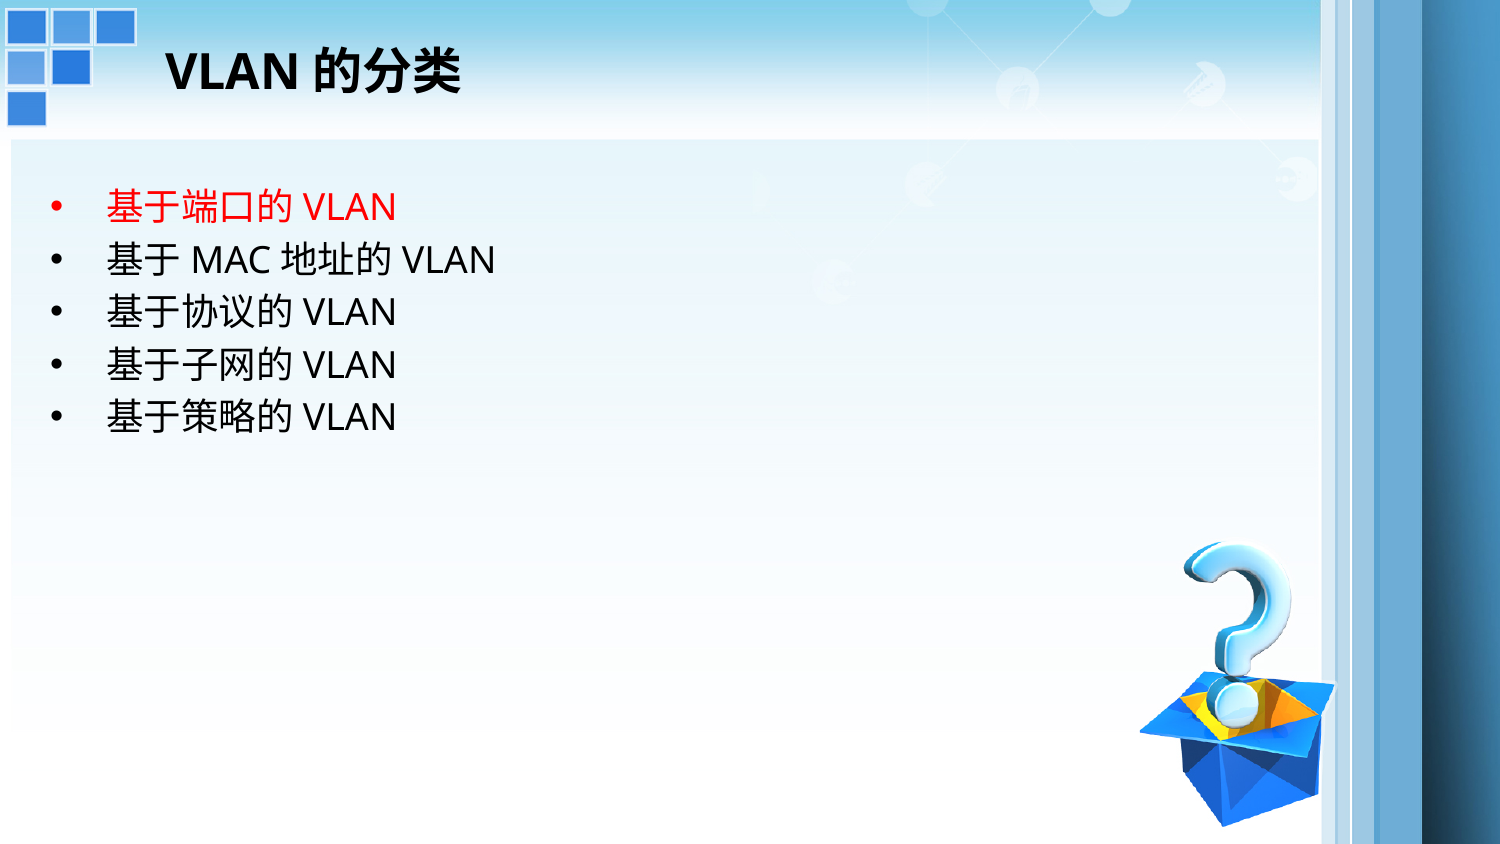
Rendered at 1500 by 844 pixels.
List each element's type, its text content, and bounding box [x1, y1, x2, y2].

picture [0, 0, 1500, 844]
list 基于端口的VLAN 基于MAC地址的VLAN 基于协议的VLAN 基于子网的VLAN 基于策略的VLAN [35, 175, 1125, 754]
title VLAN的分类 [150, 31, 950, 108]
